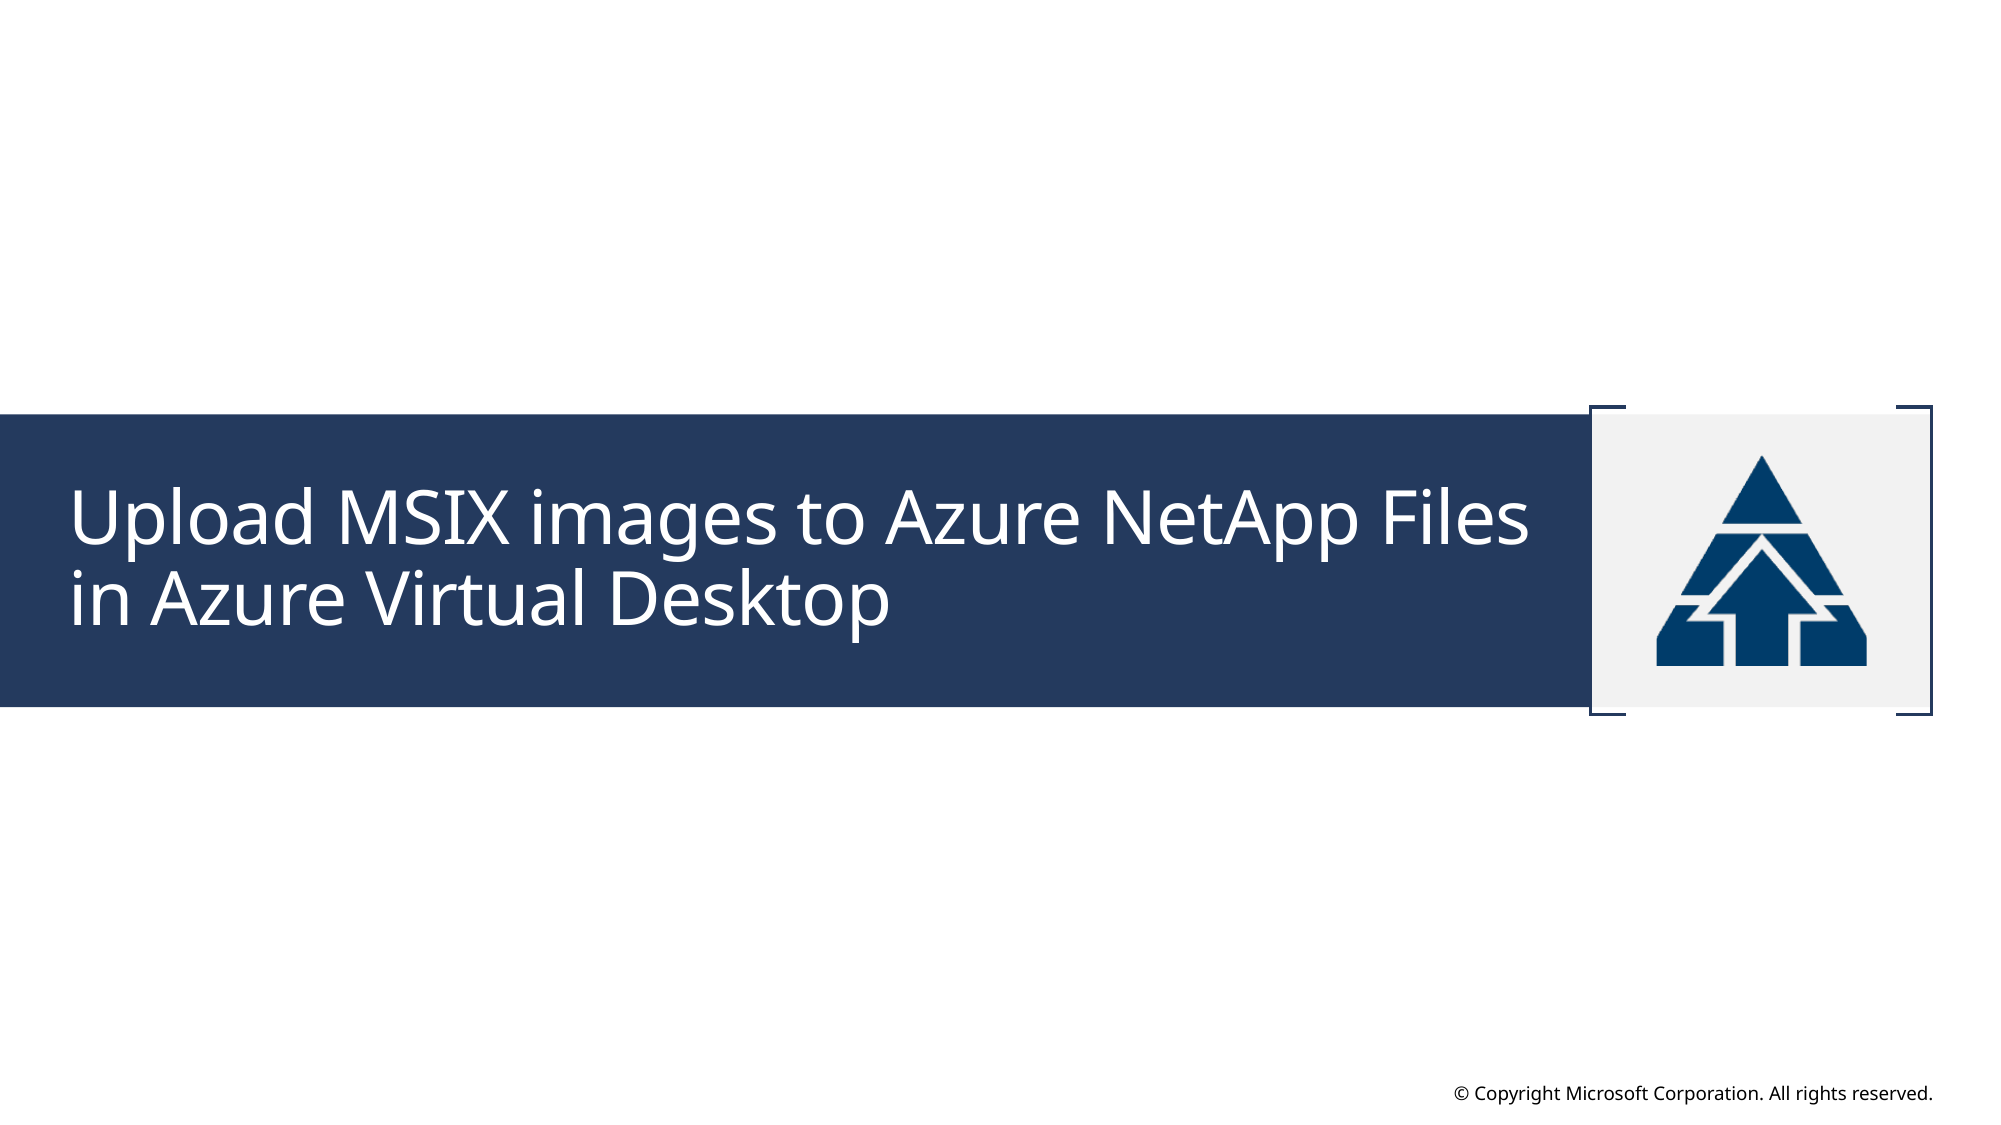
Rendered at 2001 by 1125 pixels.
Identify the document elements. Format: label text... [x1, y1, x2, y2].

picture [1656, 455, 1867, 667]
title Upload MSIX images to Azure NetApp Files in Azure Virtual Desktop [68, 414, 1577, 708]
